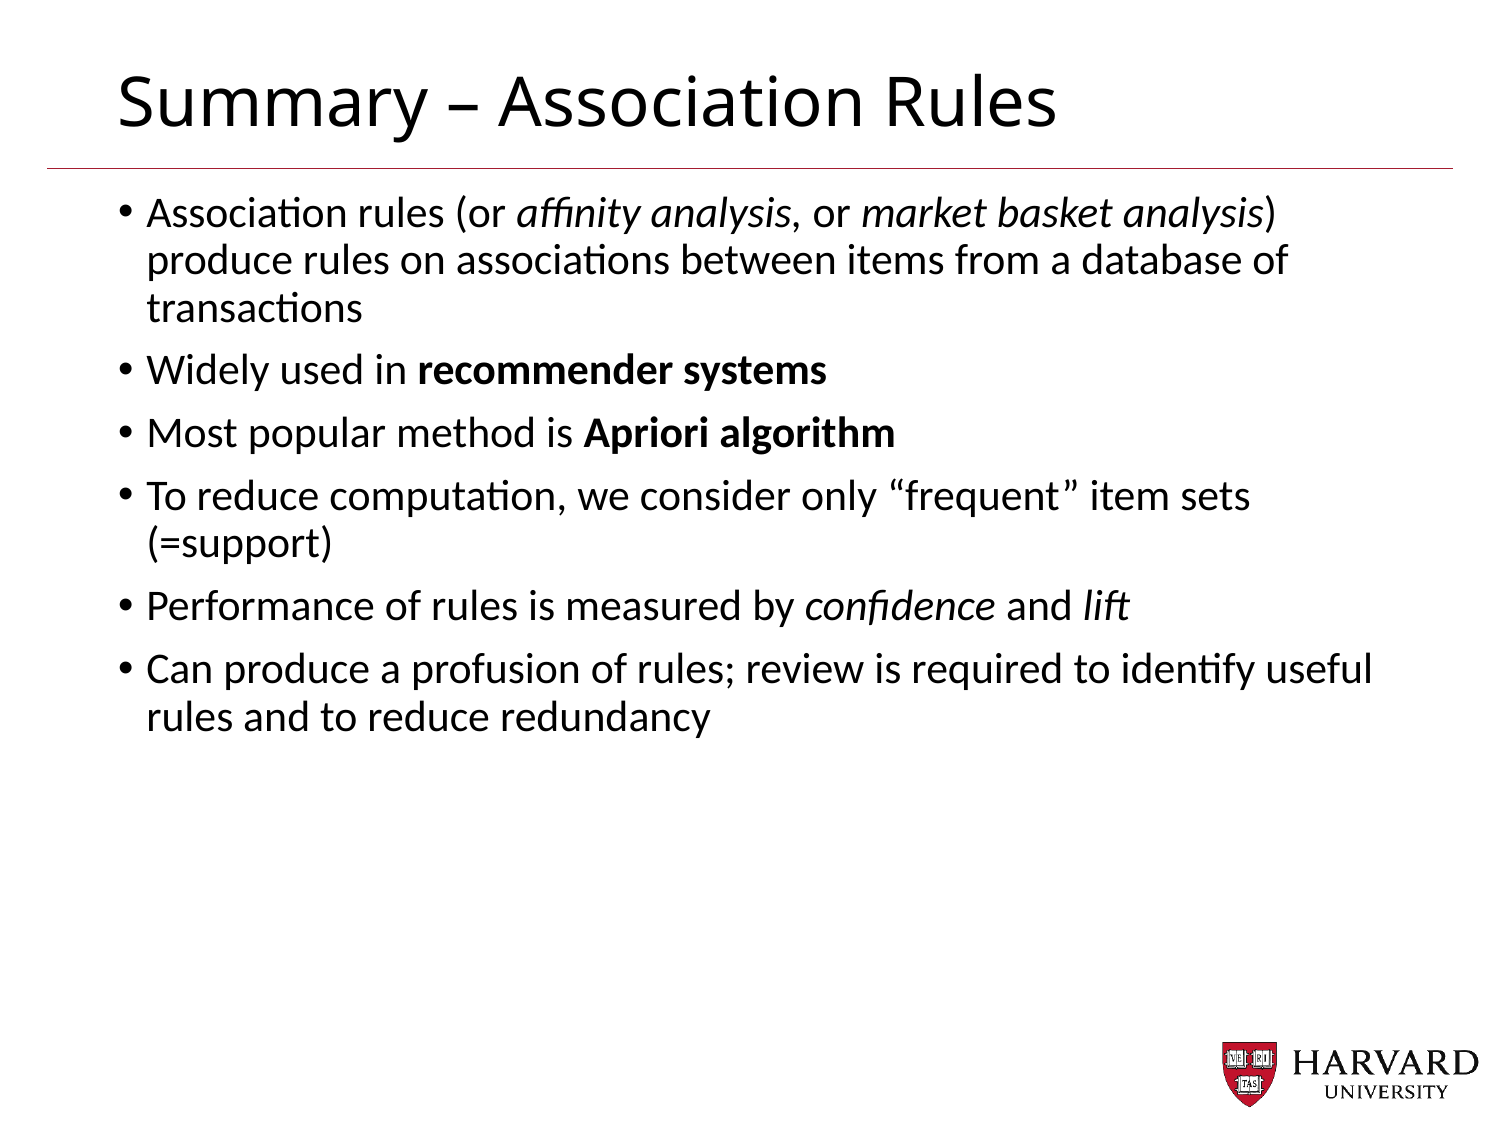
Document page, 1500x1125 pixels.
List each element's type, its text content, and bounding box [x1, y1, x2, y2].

picture [1200, 1024, 1500, 1125]
title Summary – Association Rules [103, 59, 1397, 157]
list Association rules (or affinity analysis, or market basket analysis) produce rules on associations between items from a database of transactions Widely used in recommender systems Most popular method is Apriori algorithm To reduce computation, we consider only “frequent” item sets (=support) Performance of rules is measured by confidence and lift Can produce a profusion of rules; review is required to identify useful rules and to reduce redundancy [103, 182, 1397, 1023]
